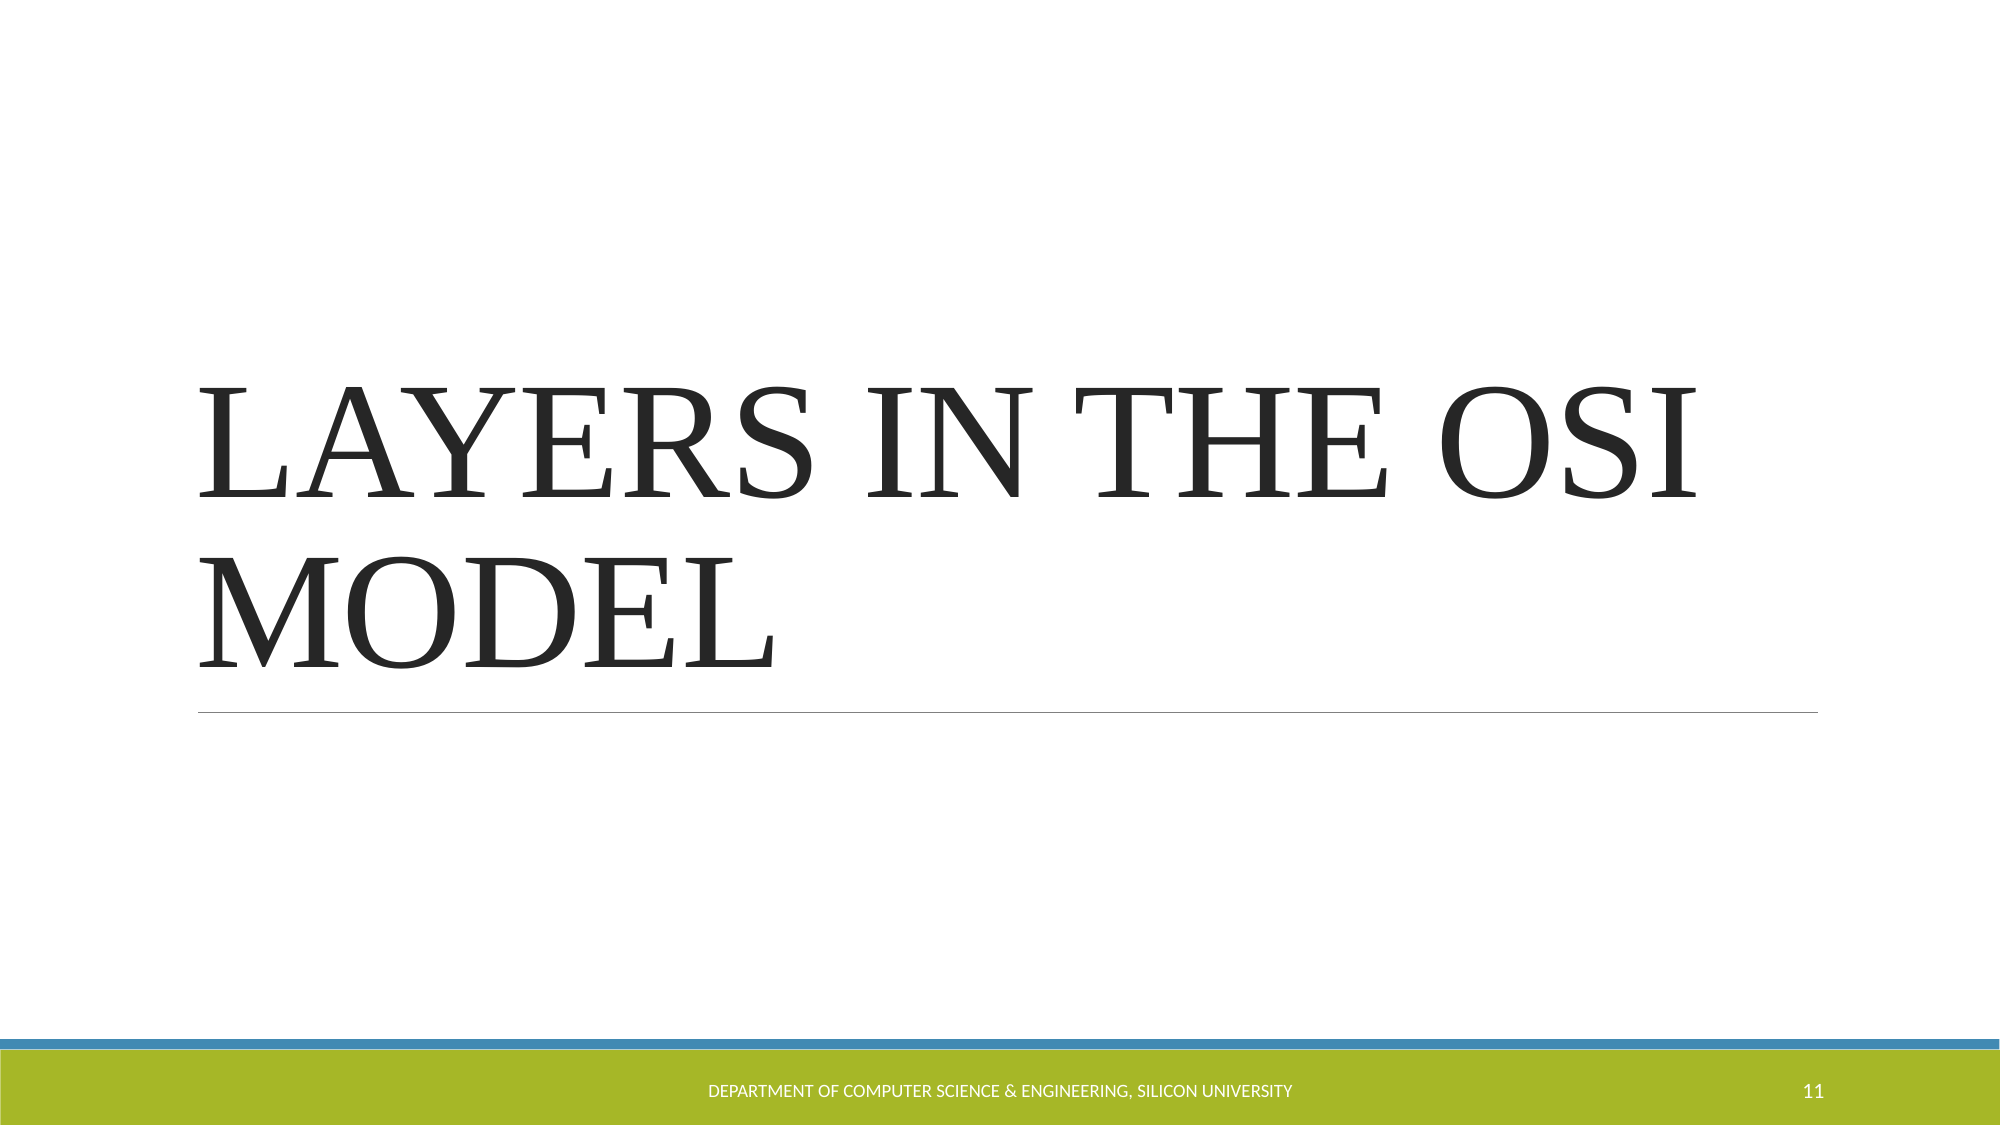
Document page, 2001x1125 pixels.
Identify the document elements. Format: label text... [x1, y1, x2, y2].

title LAYERS IN THE OSI MODEL [180, 124, 1830, 710]
slide_number 11 [1624, 1059, 1840, 1120]
footer Department of Computer Science & Engineering, Silicon University [604, 1059, 1396, 1120]
